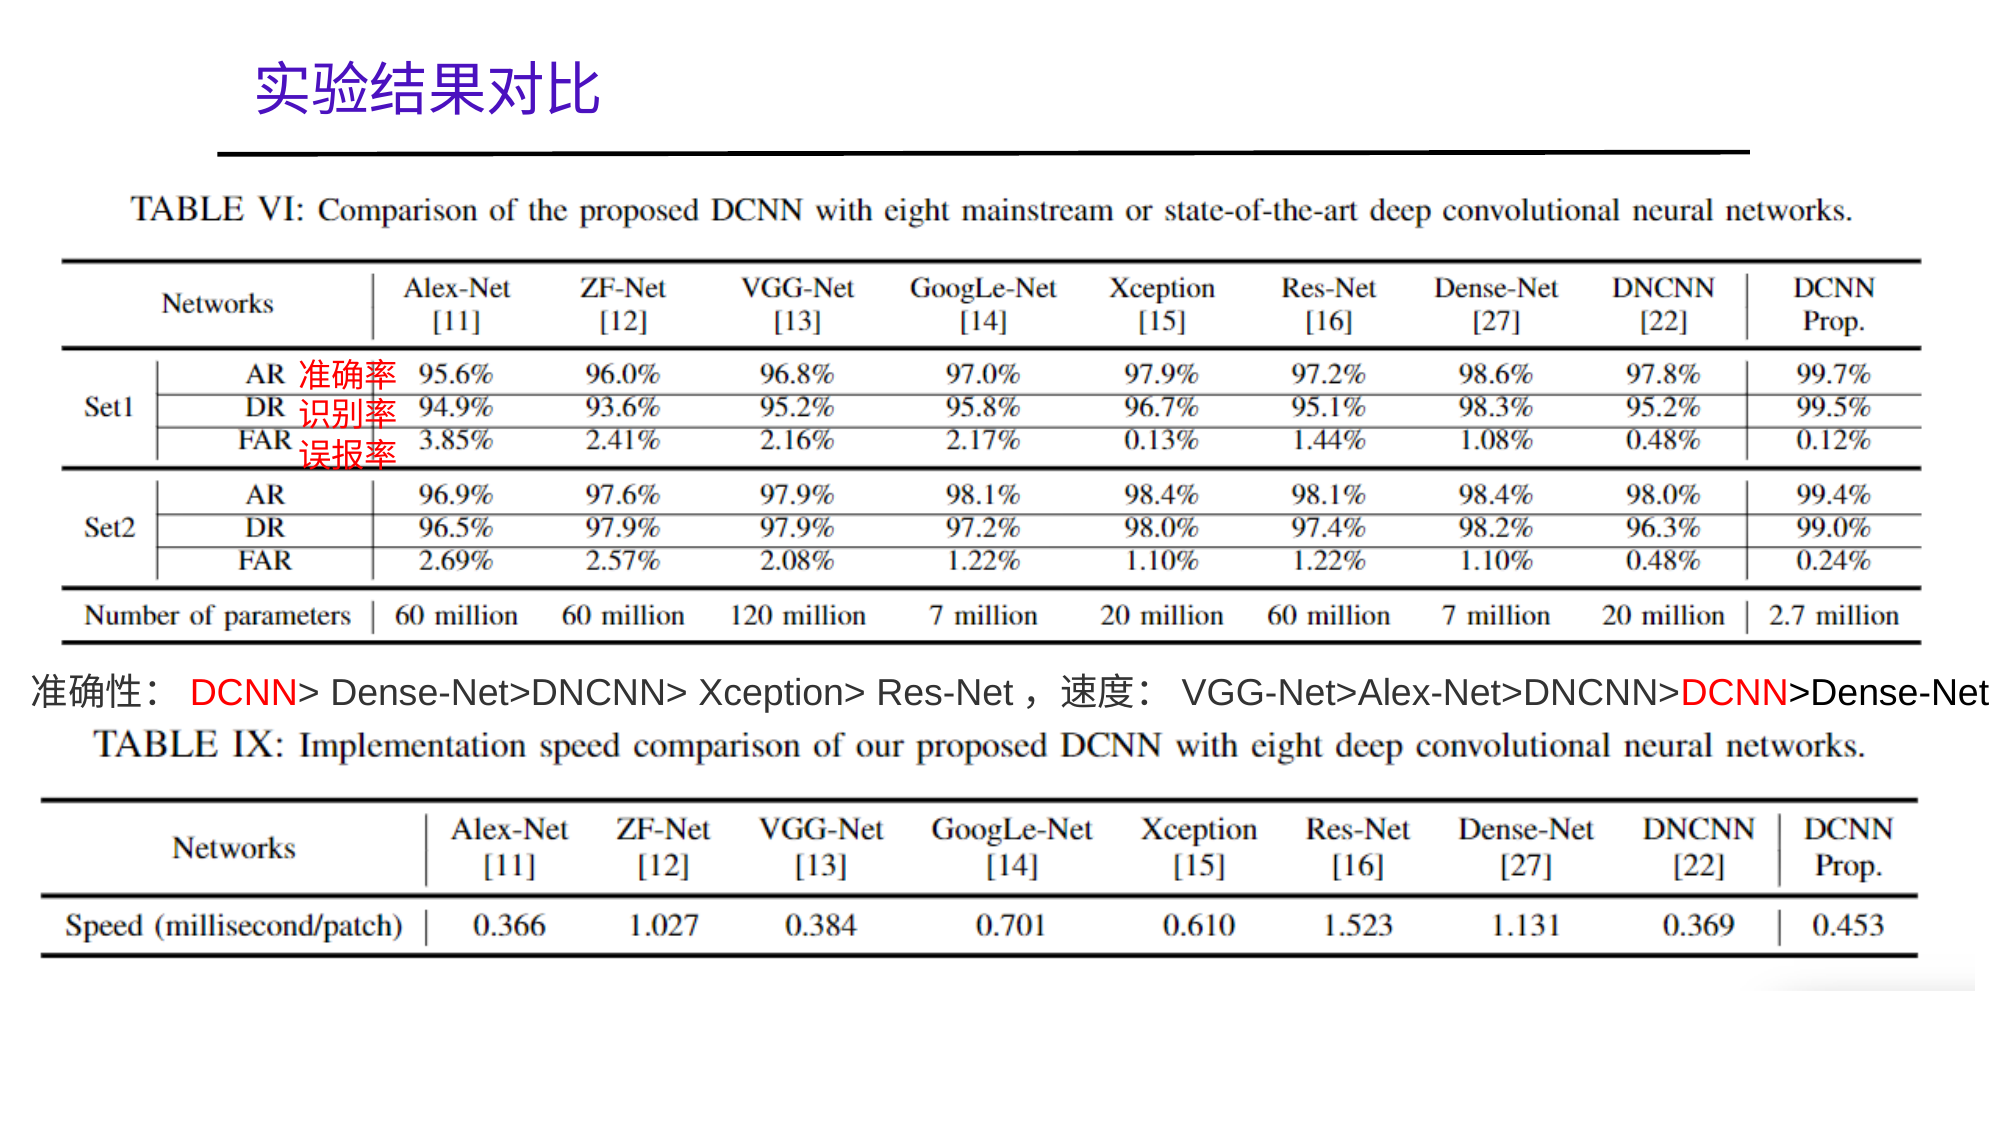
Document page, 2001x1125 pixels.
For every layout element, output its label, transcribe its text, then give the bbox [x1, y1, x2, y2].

text_box 准确性：DCNN> Dense-Net>DNCNN> Xception> Res-Net，速度：VGG-Net>Alex-Net>DNCNN>DCNN>Dense-Net [16, 660, 2000, 720]
picture [18, 158, 2000, 675]
picture [0, 702, 1975, 991]
text_box 实验结果对比 [238, 45, 1446, 130]
